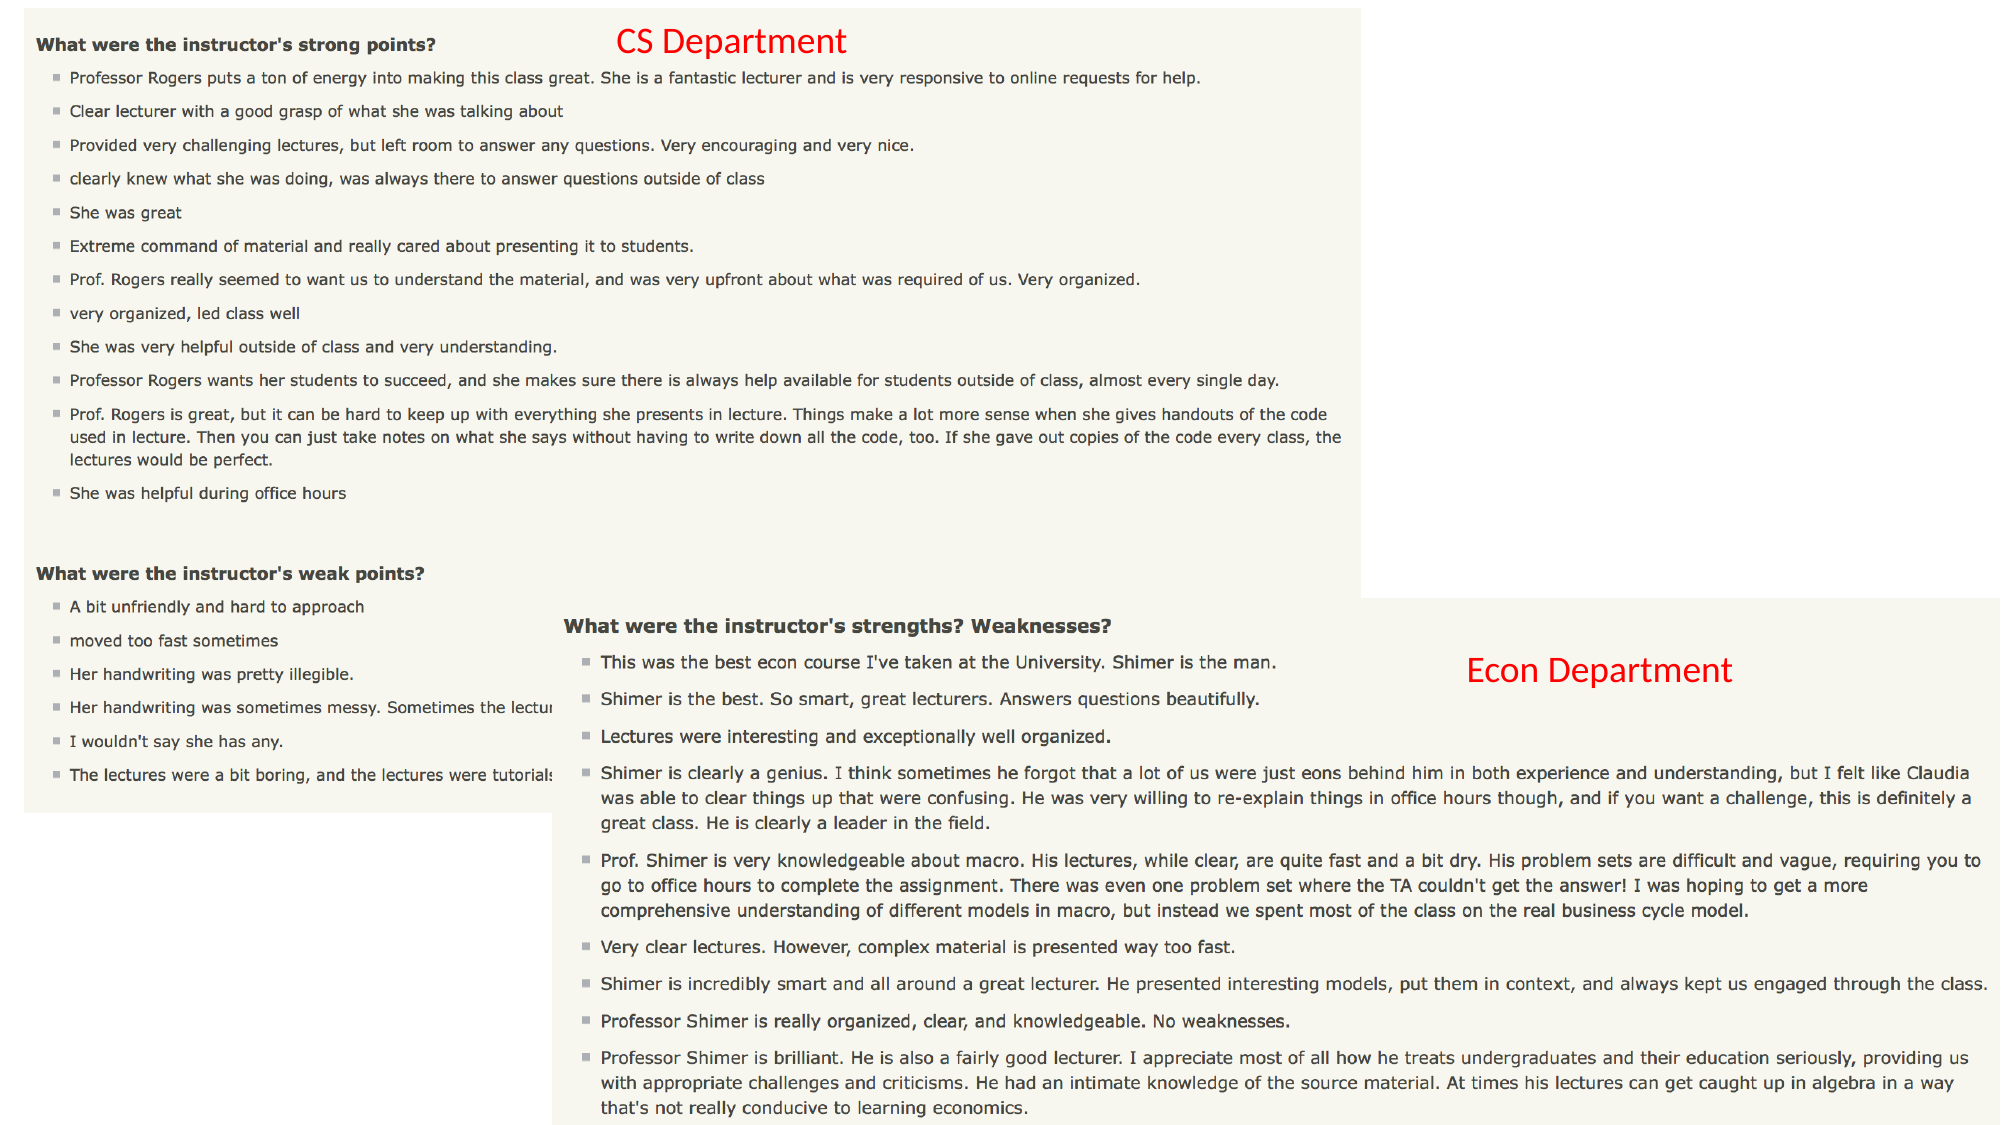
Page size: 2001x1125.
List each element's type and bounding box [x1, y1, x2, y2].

list [24, 8, 1361, 813]
list [552, 598, 2000, 1125]
